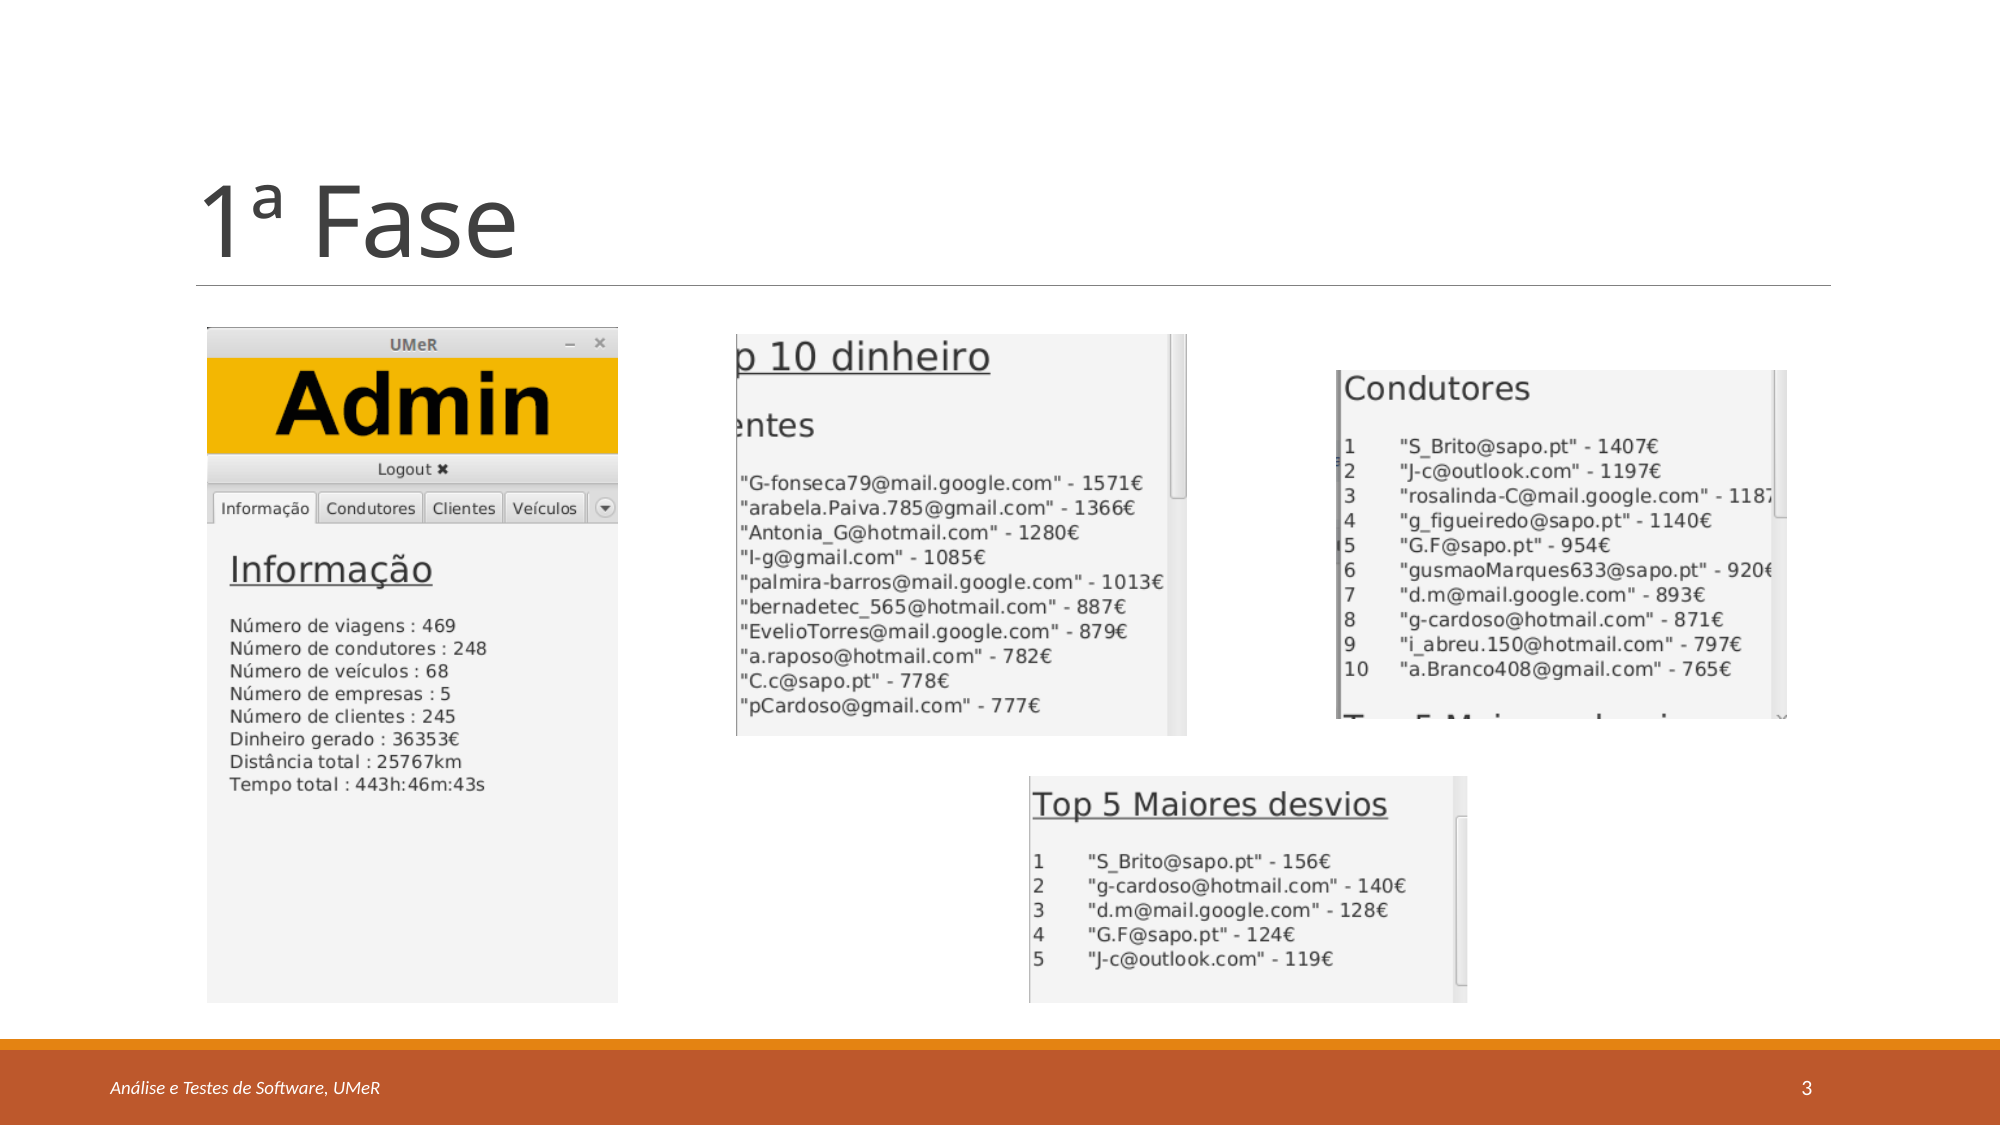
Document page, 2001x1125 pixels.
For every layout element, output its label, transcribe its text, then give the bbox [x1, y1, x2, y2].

text_box 3 [1786, 1065, 1887, 1107]
picture [207, 326, 618, 1003]
picture [735, 334, 1187, 737]
picture [1336, 370, 1788, 719]
picture [1028, 776, 1468, 1003]
title 1ª Fase [180, 47, 1830, 285]
text_box Análise e Testes de Software, UMeR [95, 1068, 1096, 1106]
